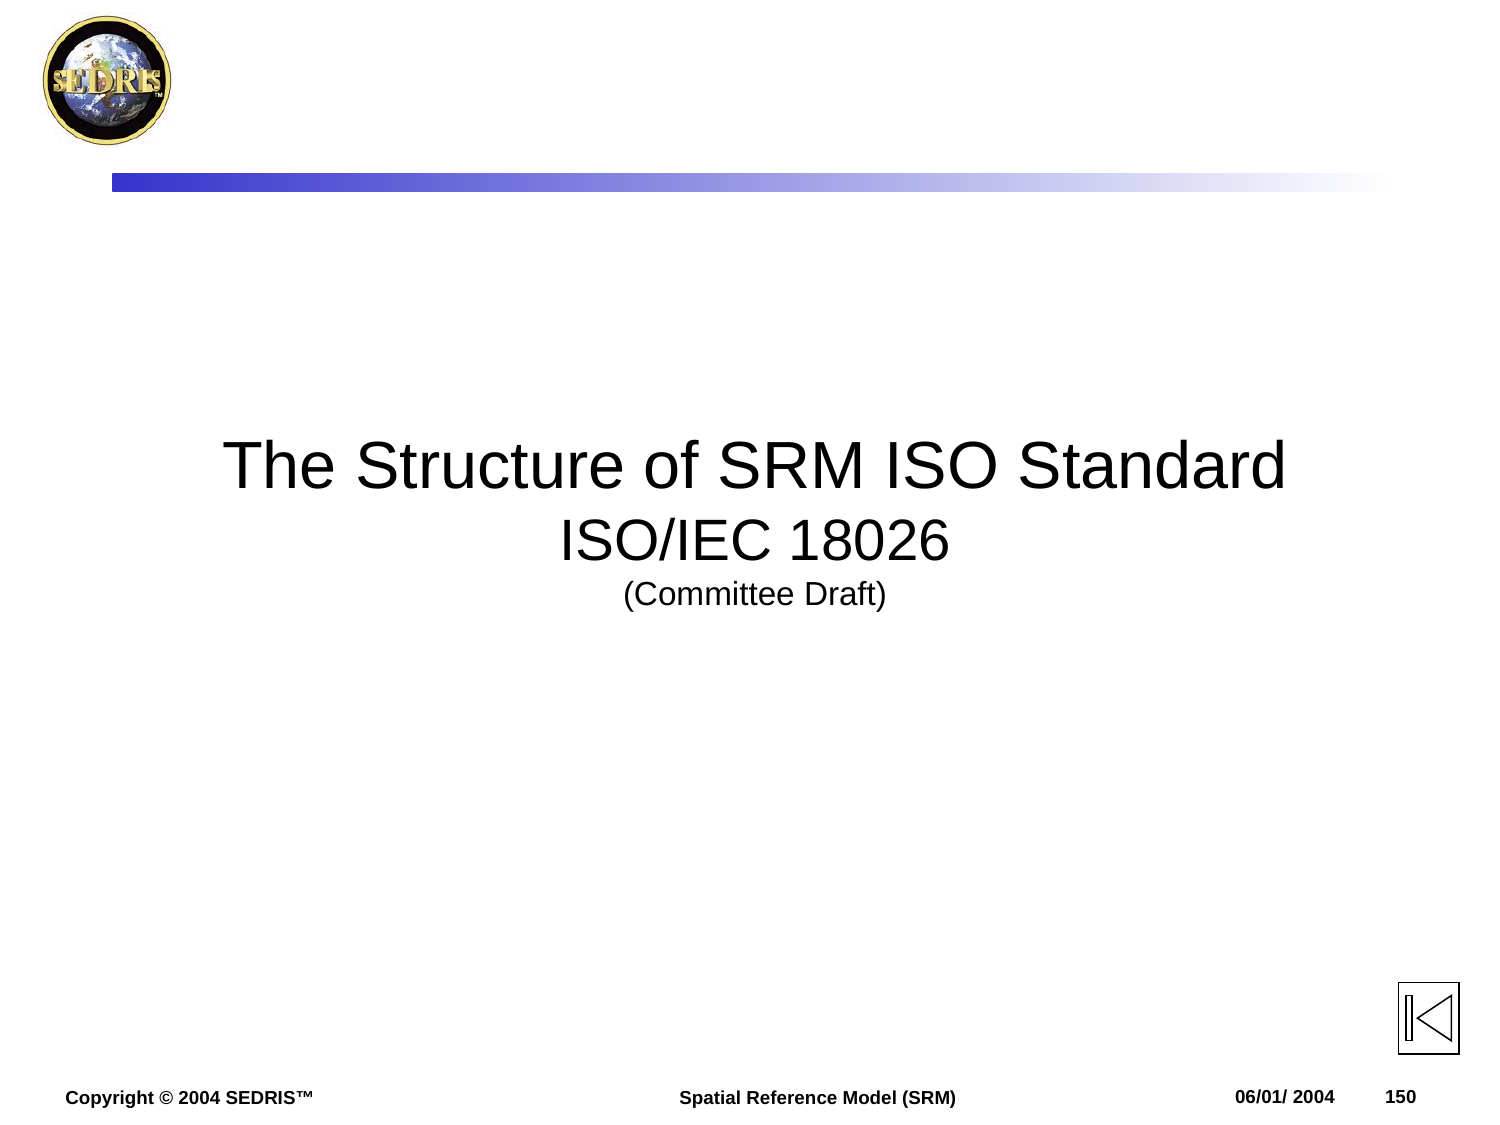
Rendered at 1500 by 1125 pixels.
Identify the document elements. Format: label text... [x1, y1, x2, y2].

picture [39, 12, 174, 148]
title The Structure of SRM ISO Standard ISO/IEC 18026 (Committee Draft) [132, 434, 1379, 599]
text_box [1398, 982, 1459, 1054]
